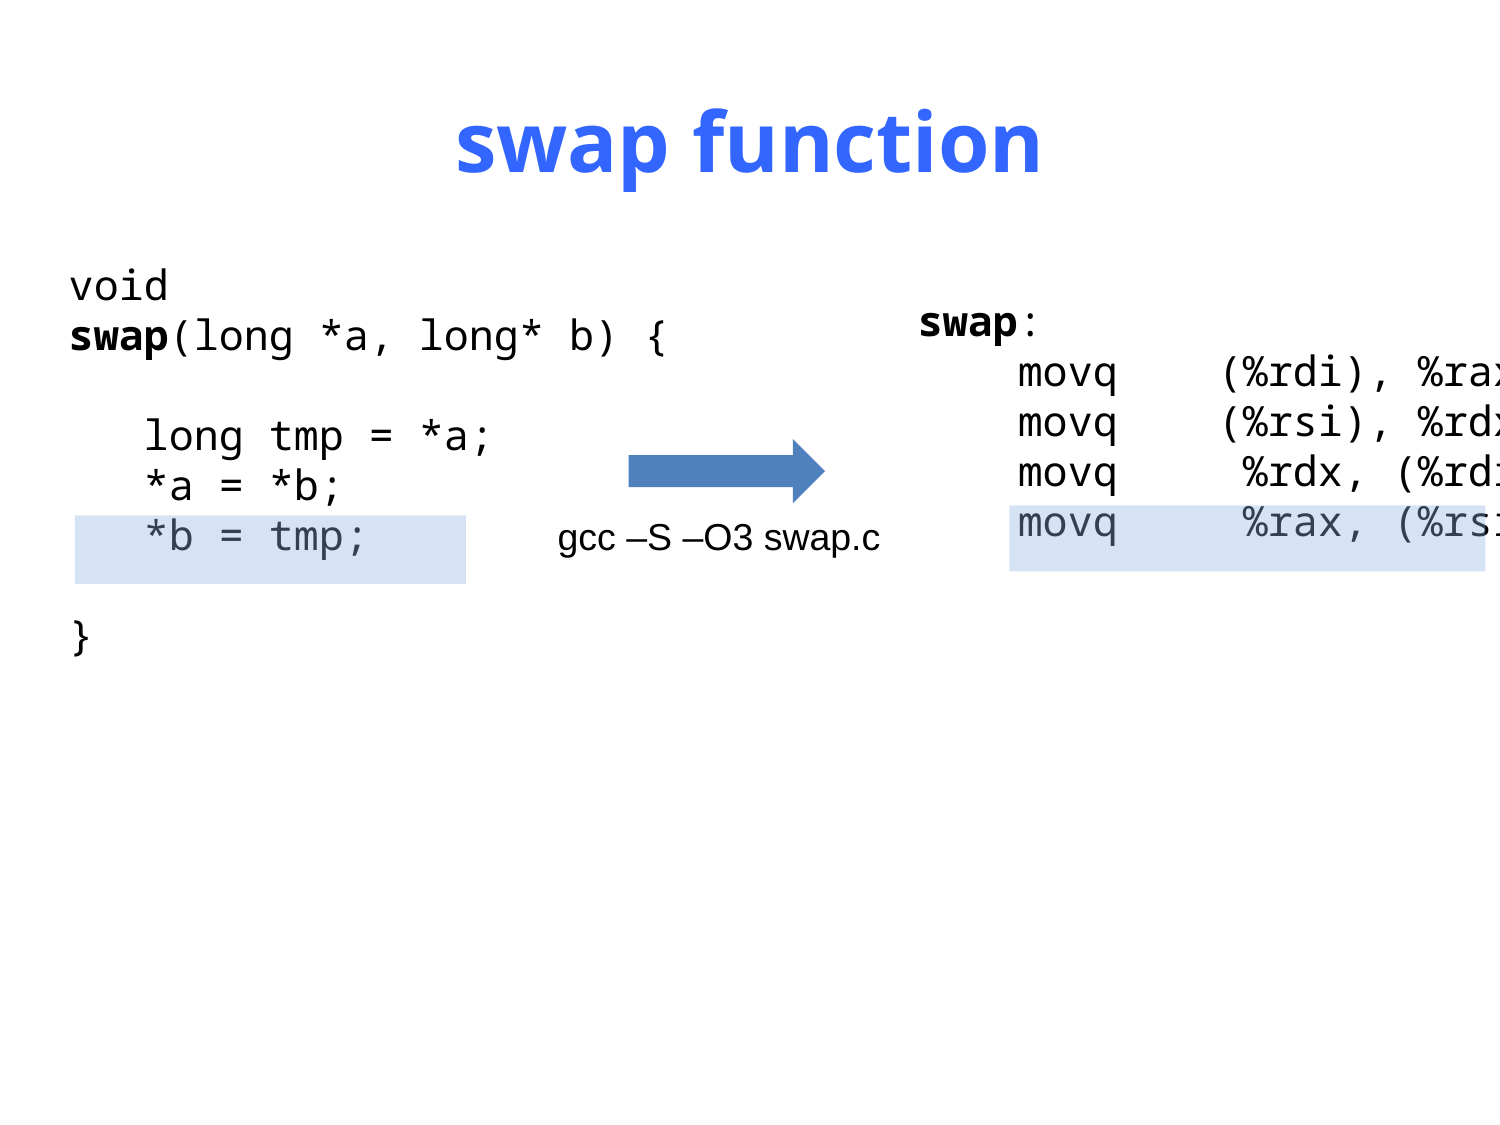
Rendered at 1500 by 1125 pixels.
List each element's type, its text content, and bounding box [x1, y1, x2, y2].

text_box swap: movq (%rdi), %rax movq (%rsi), %rdx movq %rdx, (%rdi) movq %rax, (%rsi) [903, 287, 1500, 653]
text_box gcc –S –O3 swap.c [542, 505, 967, 566]
text_box [73, 513, 468, 586]
text_box [1007, 503, 1487, 574]
text_box [626, 437, 828, 505]
text_box void swap(long *a, long* b) { long tmp = *a; *a = *b; *b = tmp; } [54, 251, 804, 666]
title swap function [75, 45, 1425, 233]
